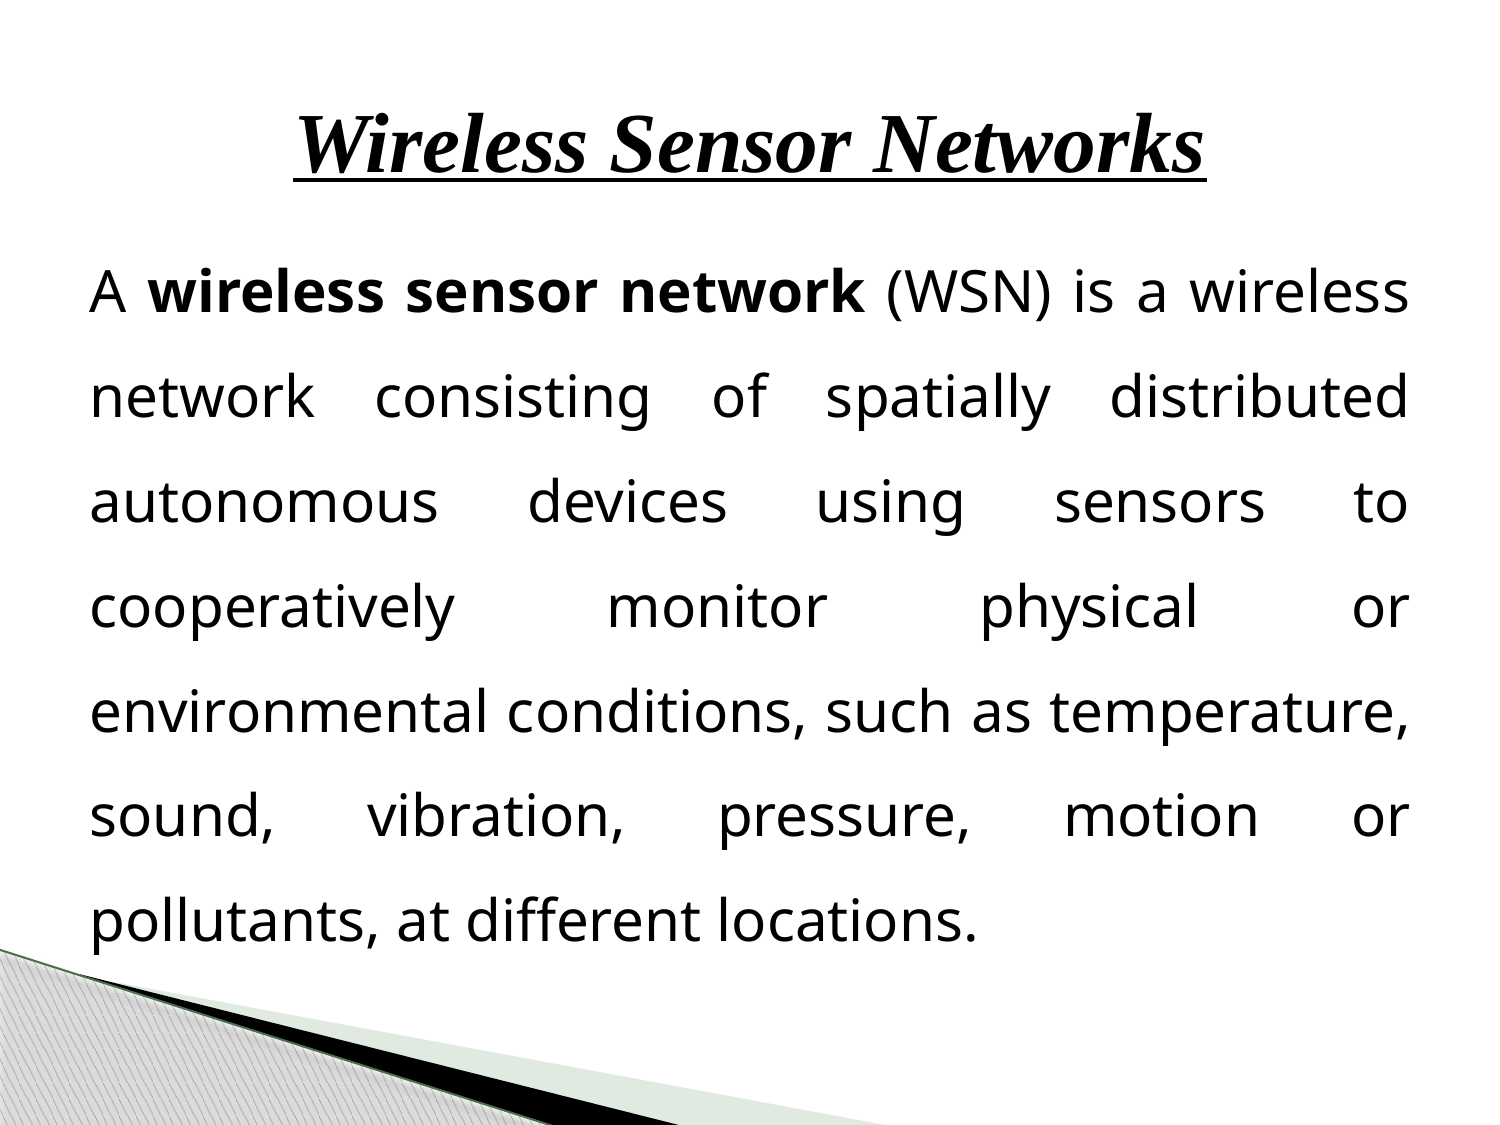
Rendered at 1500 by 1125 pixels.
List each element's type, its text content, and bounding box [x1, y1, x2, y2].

list A wireless sensor network (WSN) is a wireless network consisting of spatially distributed autonomous devices using sensors to cooperatively monitor physical or environmental conditions, such as temperature, sound, vibration, pressure, motion or pollutants, at different locations. [75, 212, 1425, 1088]
title Wireless Sensor Networks [75, 45, 1425, 212]
